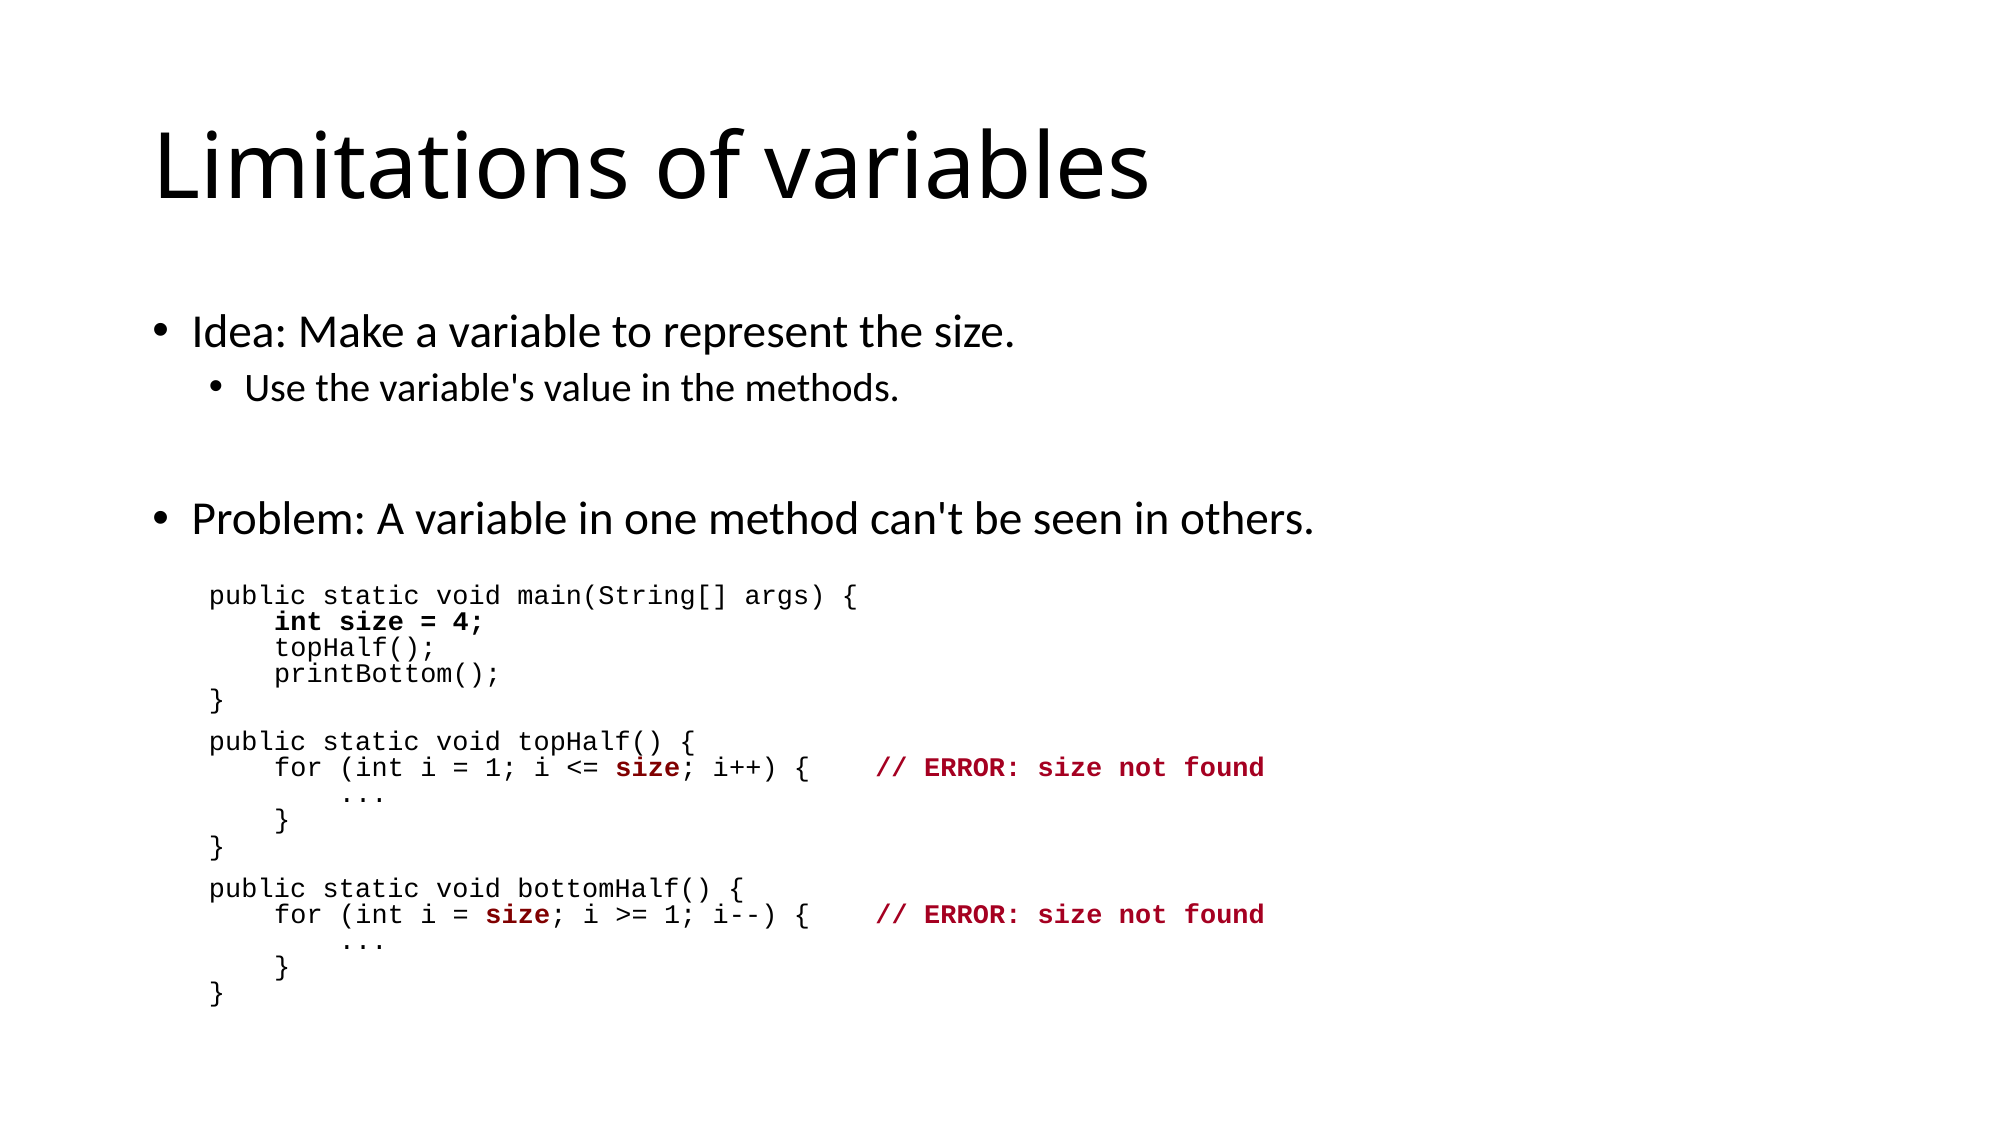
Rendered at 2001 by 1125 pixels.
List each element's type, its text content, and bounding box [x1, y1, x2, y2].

title Limitations of variables [137, 59, 1863, 278]
list Idea: Make a variable to represent the size. Use the variable's value in the methods. Problem: A variable in one method can't be seen in others. public static void main(String[] args) { int size = 4; topHalf(); printBottom(); } public static void topHalf() { for (int i = 1; i <= size; i++) { // ERROR: size not found ... } } public static void bottomHalf() { for (int i = size; i >= 1; i--) { // ERROR: size not found ... } } [137, 299, 1863, 1014]
